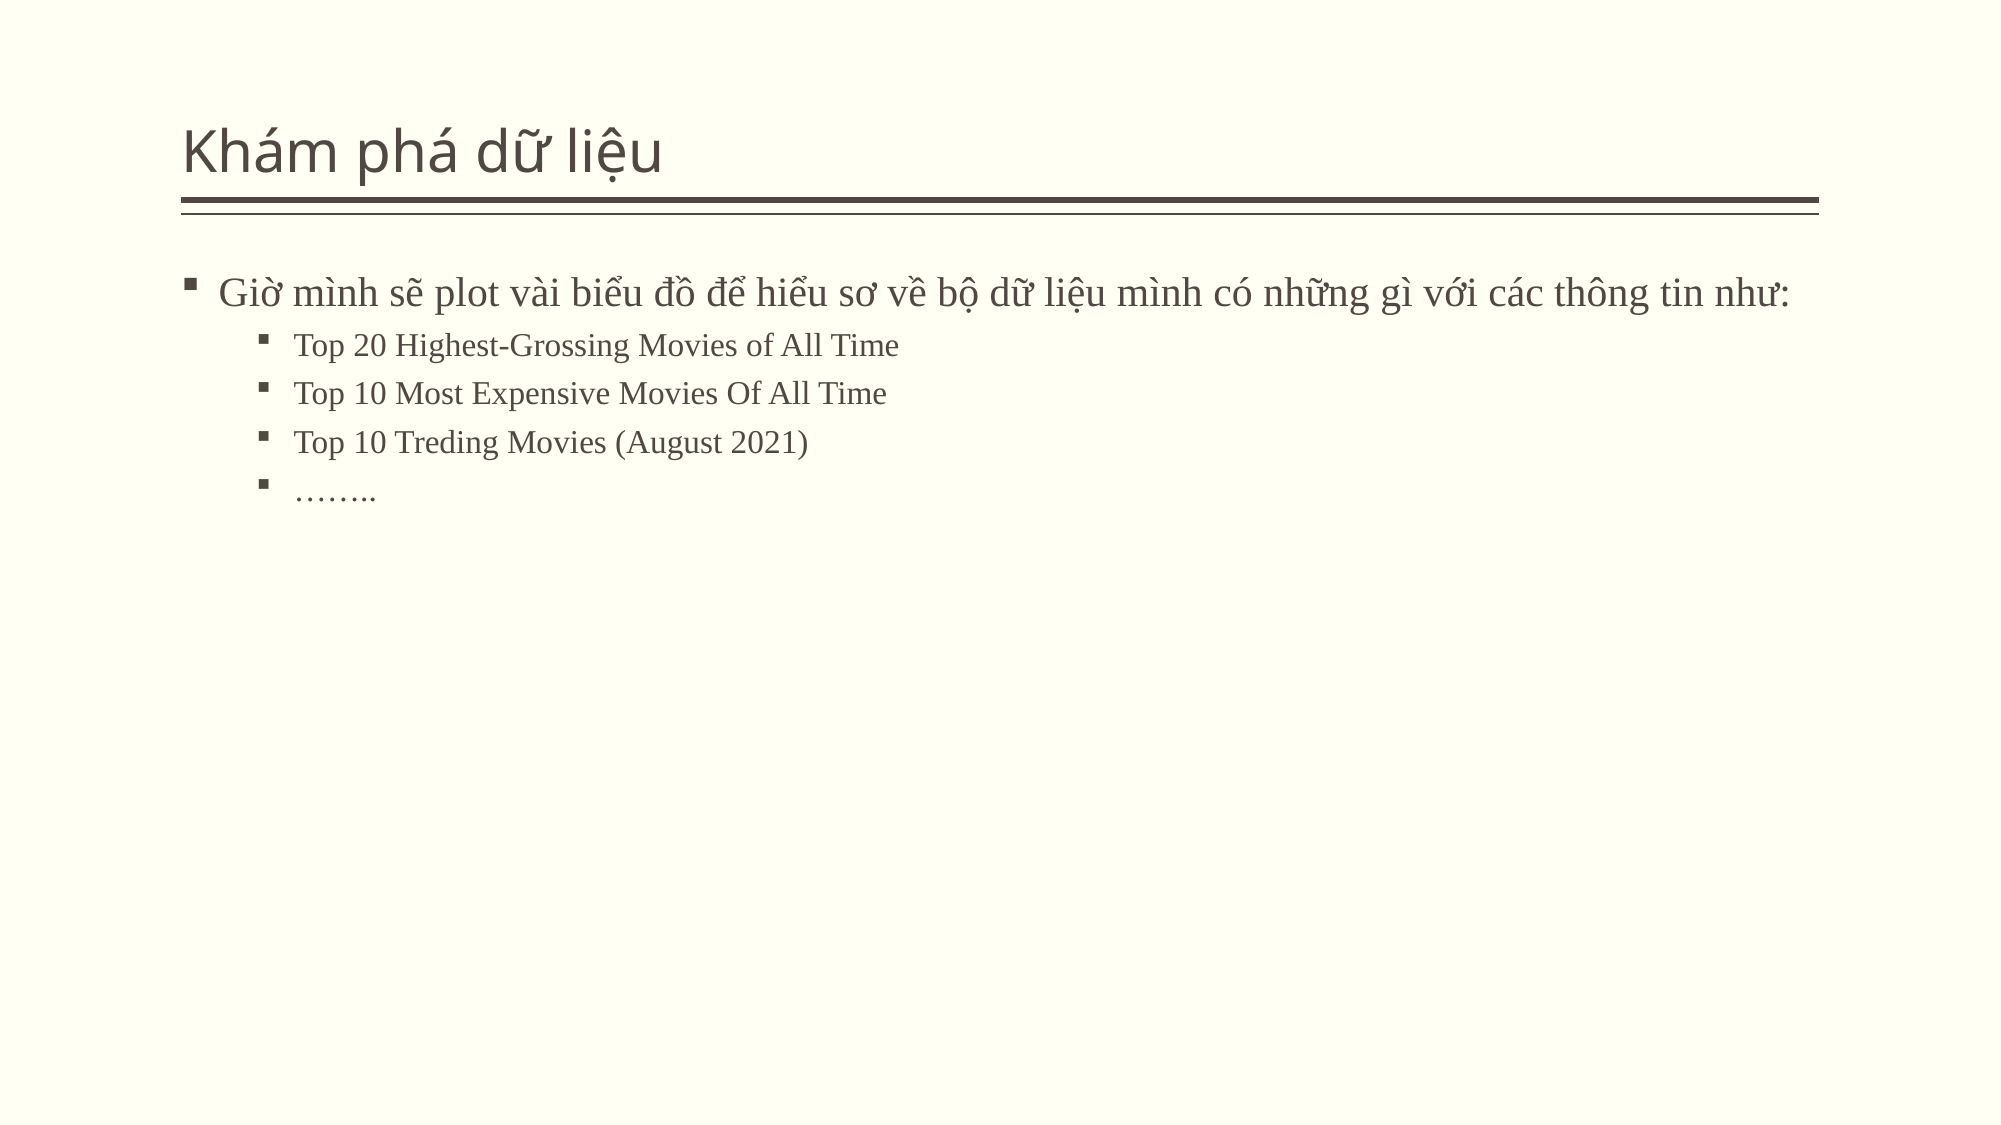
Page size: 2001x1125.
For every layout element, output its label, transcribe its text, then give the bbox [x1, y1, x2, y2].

list Giờ mình sẽ plot vài biểu đồ để hiểu sơ về bộ dữ liệu mình có những gì với các thông tin như: Top 20 Highest-Grossing Movies of All Time Top 10 Most Expensive Movies Of All Time Top 10 Treding Movies (August 2021) …….. [181, 262, 1819, 525]
title Khám phá dữ liệu [181, 12, 1819, 193]
